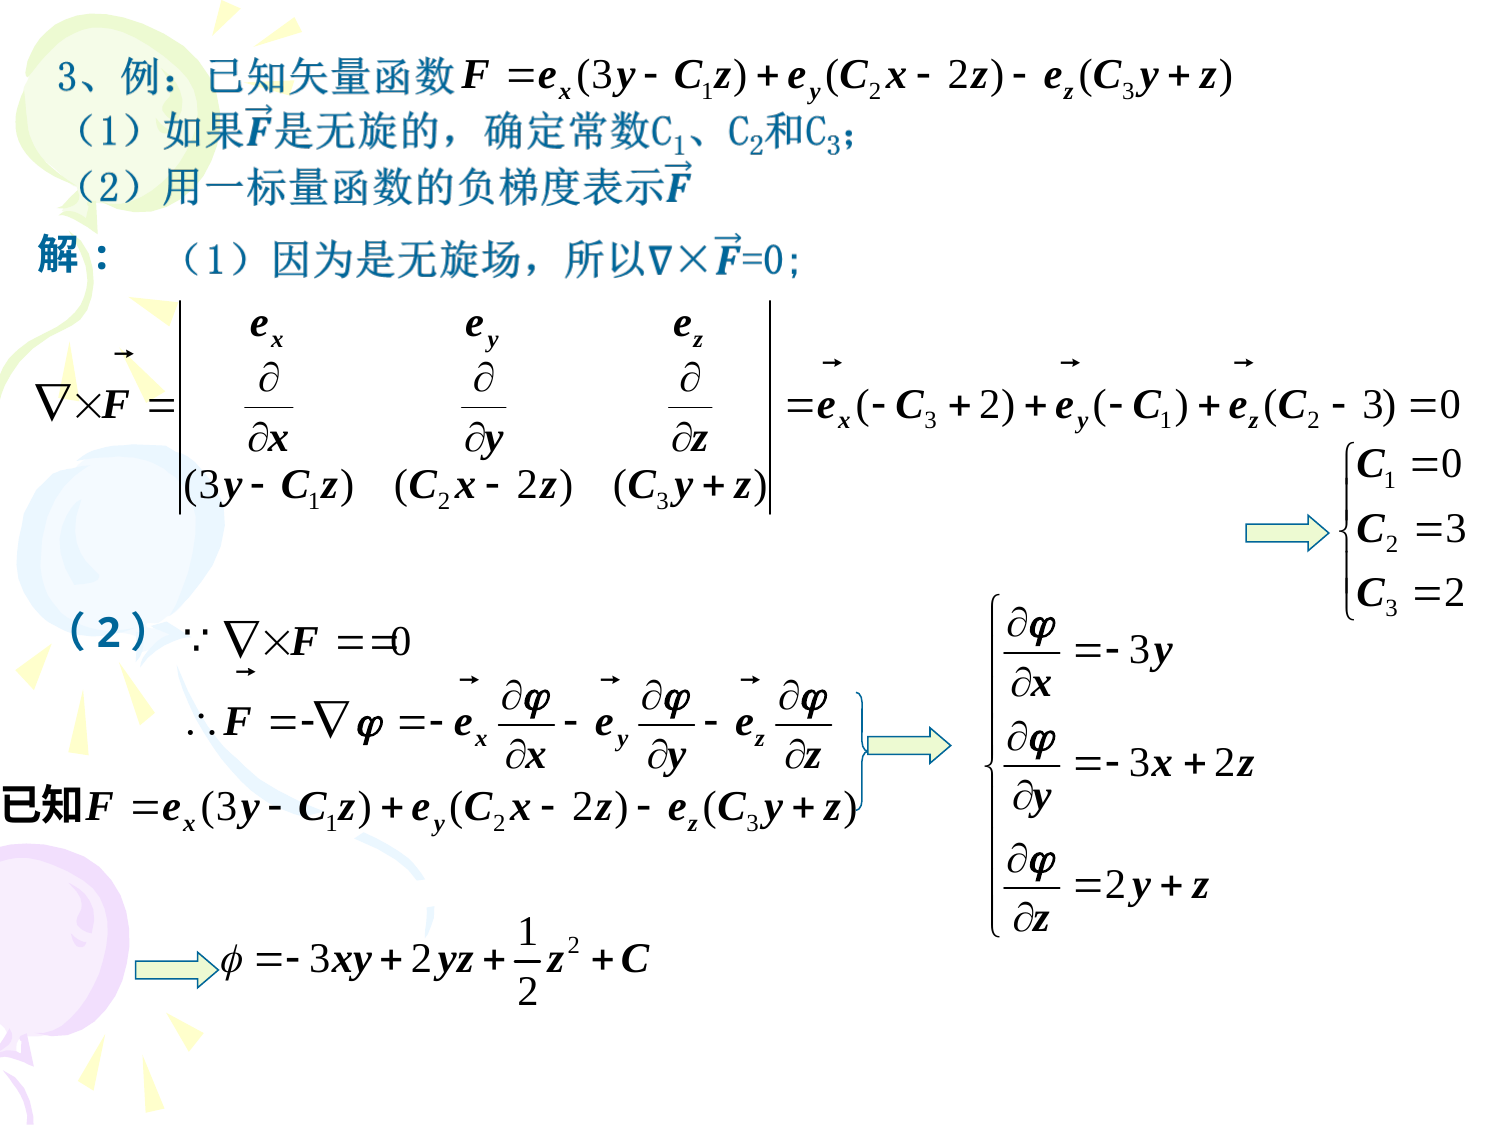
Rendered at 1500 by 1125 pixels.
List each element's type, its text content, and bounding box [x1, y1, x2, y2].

text_box [41, 40, 904, 220]
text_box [182, 609, 418, 667]
text_box 解: [22, 220, 130, 285]
text_box [867, 727, 951, 764]
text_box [974, 586, 1262, 946]
text_box [135, 952, 215, 988]
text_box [29, 290, 1468, 524]
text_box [215, 904, 662, 1015]
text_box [0, 774, 867, 846]
text_box （2） [29, 597, 188, 663]
text_box [147, 220, 823, 290]
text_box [454, 42, 1240, 114]
text_box [856, 692, 867, 774]
text_box [1246, 524, 1328, 551]
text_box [1328, 432, 1475, 631]
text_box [182, 668, 840, 774]
